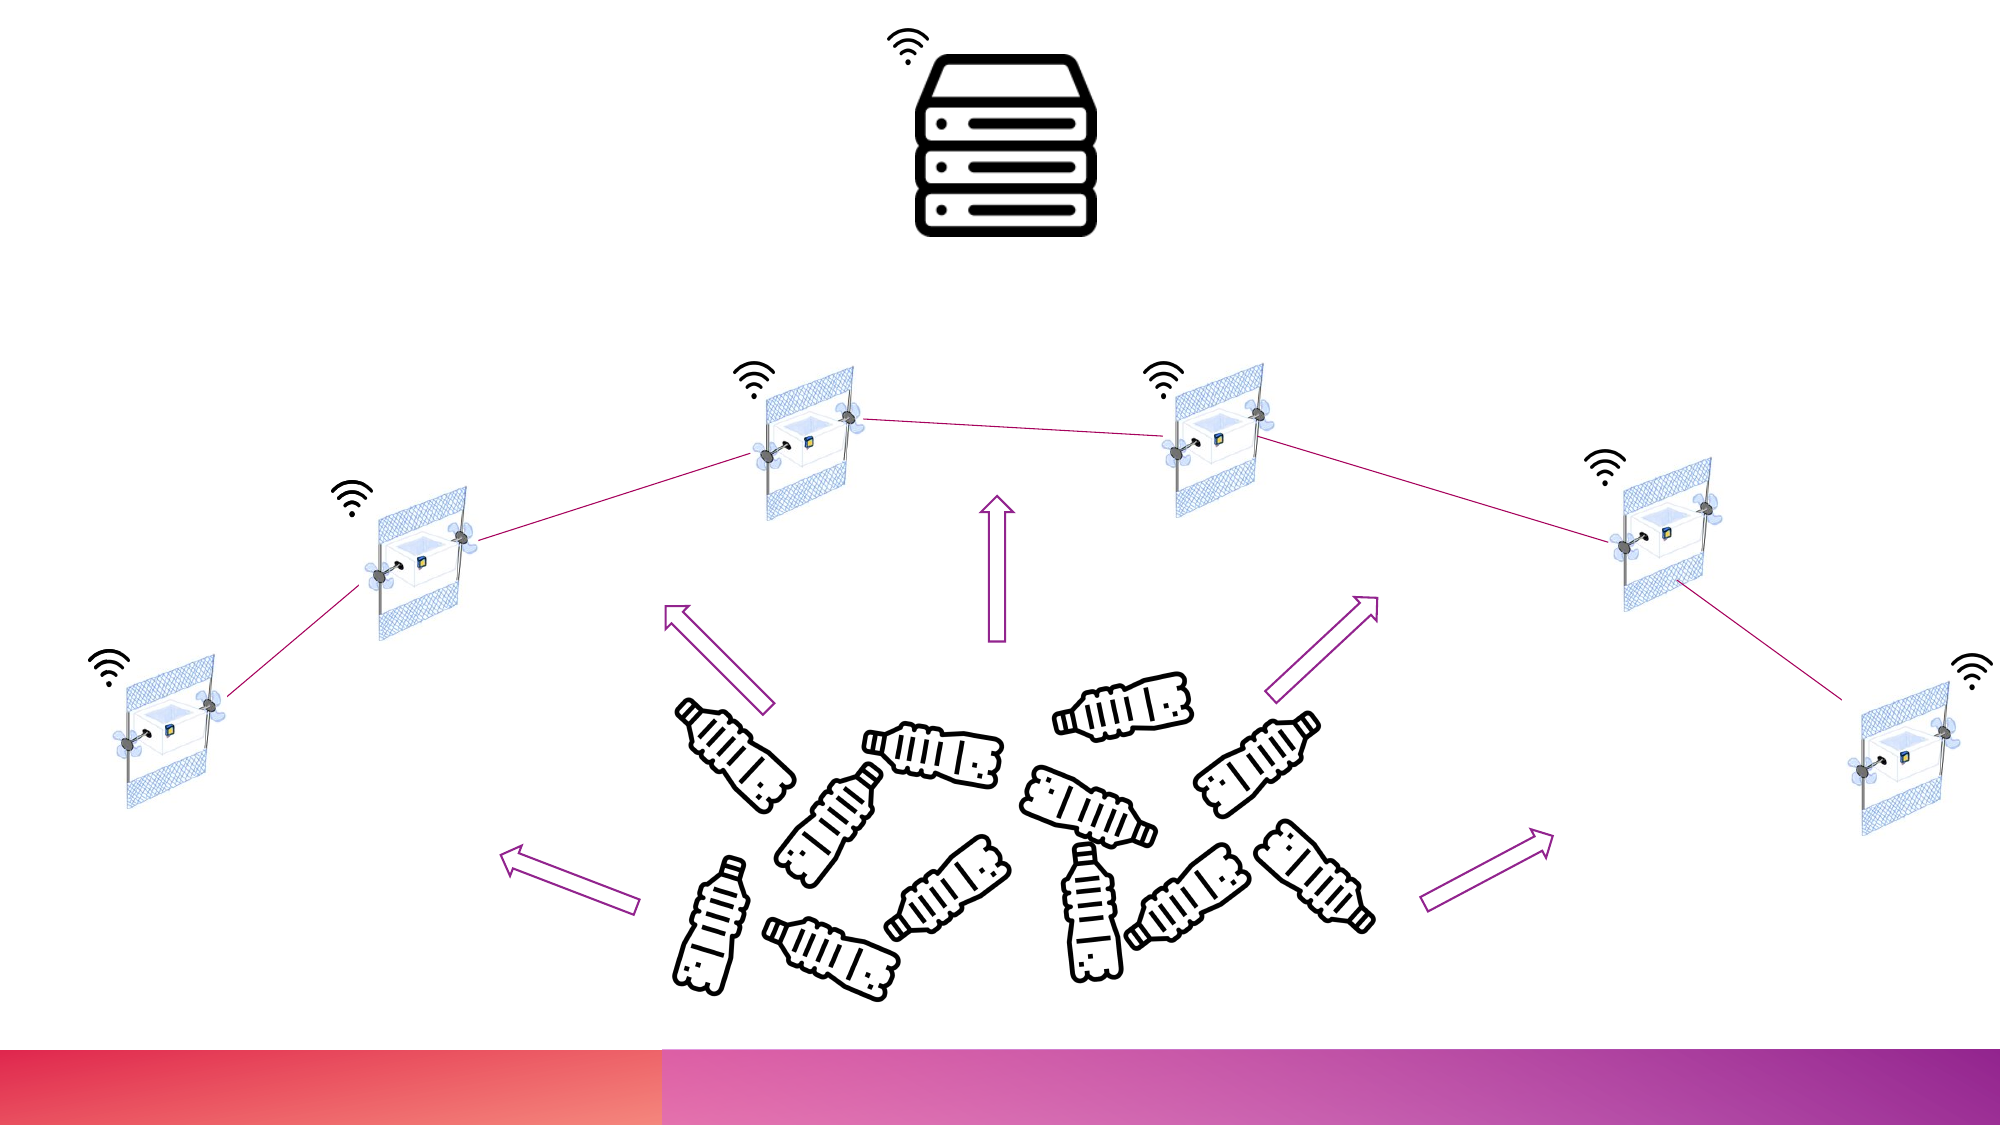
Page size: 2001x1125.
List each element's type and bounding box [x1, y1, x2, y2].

picture [1142, 357, 1276, 520]
text_box [1676, 579, 1859, 712]
picture [887, 24, 1097, 237]
picture [1584, 445, 1724, 614]
text_box [1270, 595, 1379, 685]
picture [620, 619, 1425, 1053]
text_box [664, 604, 749, 676]
text_box [978, 494, 1016, 643]
text_box [499, 843, 637, 917]
text_box [863, 418, 1163, 437]
picture [88, 645, 227, 812]
picture [1841, 648, 1993, 839]
text_box [1257, 436, 1609, 543]
text_box [472, 453, 751, 543]
text_box [221, 579, 365, 702]
picture [733, 357, 866, 524]
picture [331, 476, 479, 644]
text_box [1418, 827, 1555, 913]
